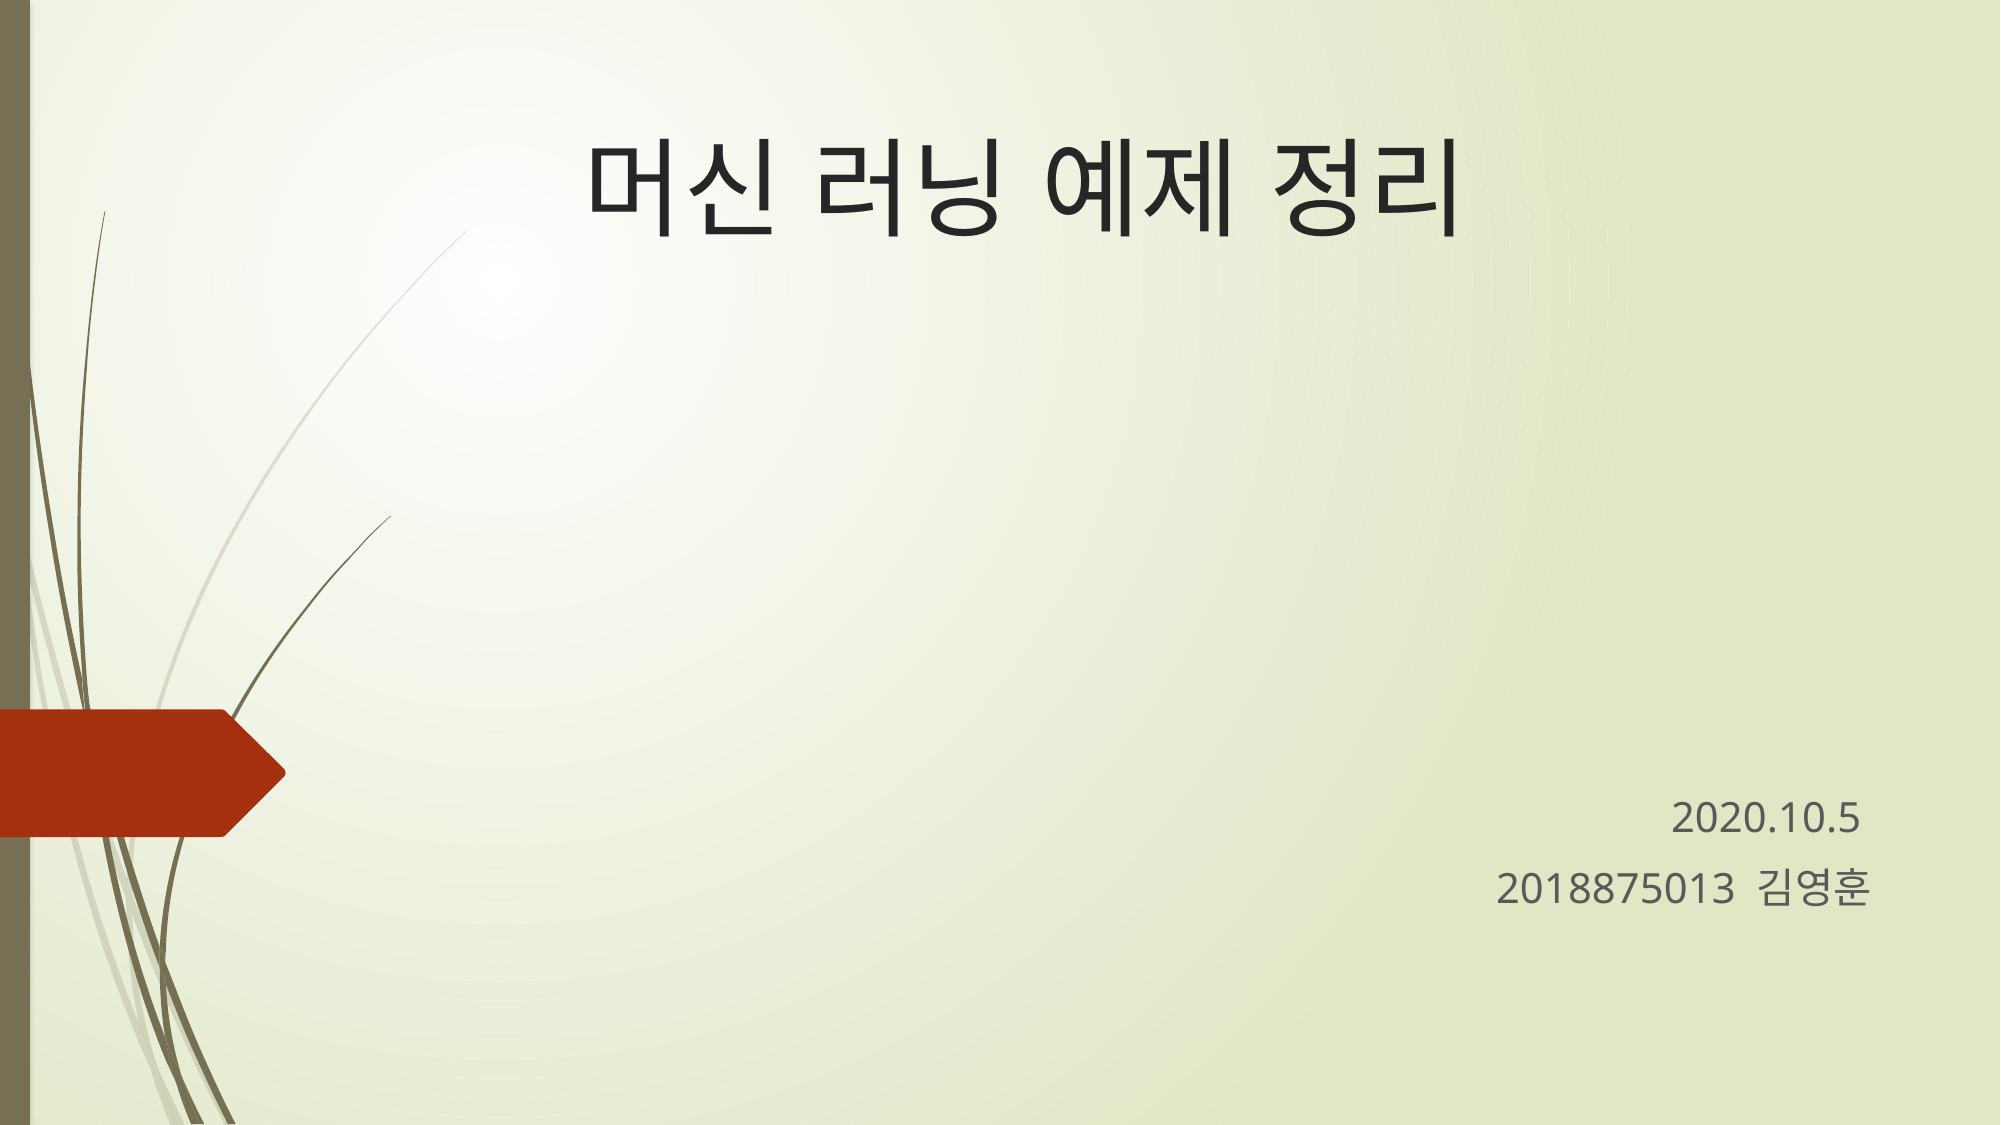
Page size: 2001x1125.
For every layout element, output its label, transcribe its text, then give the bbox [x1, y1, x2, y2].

subtitle 2020.10.5 2018875013 김영훈 [424, 783, 1888, 969]
title 머신 러닝 예제 정리 [295, 112, 1758, 258]
